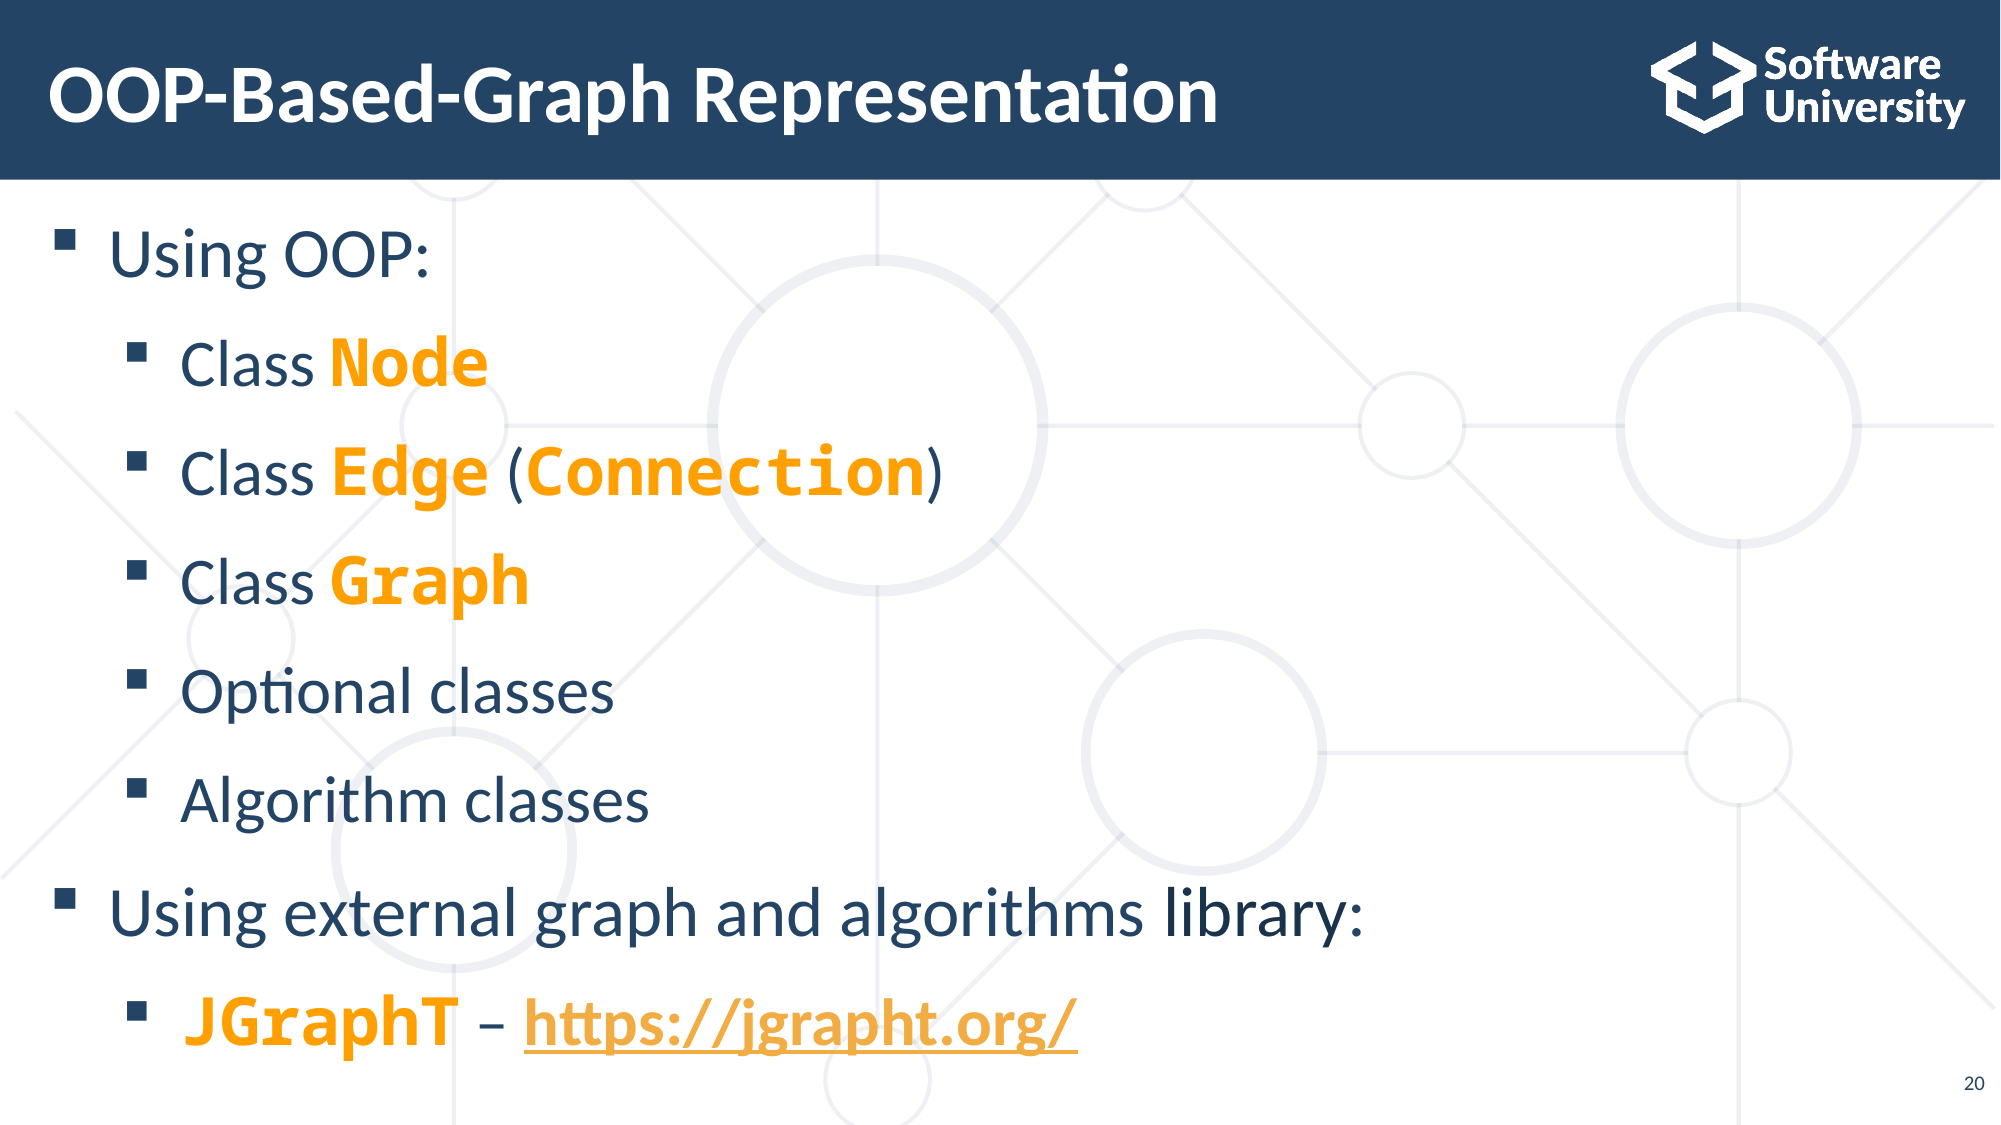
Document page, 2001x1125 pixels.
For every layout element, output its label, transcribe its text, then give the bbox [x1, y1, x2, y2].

title OOP-Based-Graph Representation [31, 16, 1625, 162]
list Using OOP: Class Node Class Edge (Connection) Class Graph Optional classes Algorithm classes Using external graph and algorithms library: JGraphT – https://jgrapht.org/ [31, 196, 1970, 1104]
slide_number 20 [1929, 1070, 2000, 1103]
picture [1651, 41, 1966, 134]
